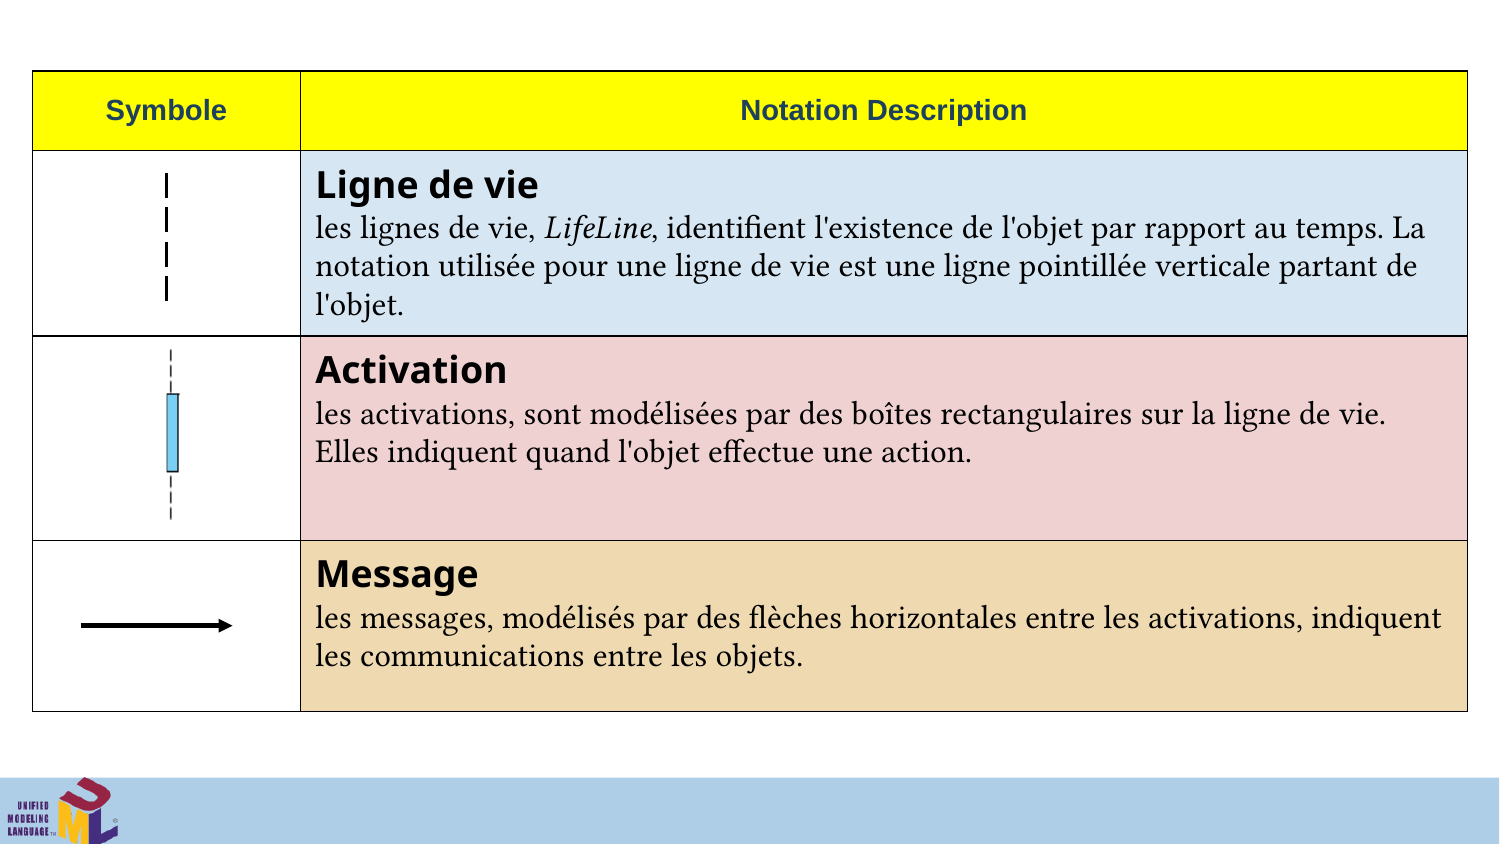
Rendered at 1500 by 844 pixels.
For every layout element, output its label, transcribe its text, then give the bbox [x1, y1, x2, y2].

picture [166, 349, 180, 523]
table_cell [33, 541, 300, 711]
table_cell Ligne de vie les lignes de vie, LifeLine, identifient l'existence de l'objet par rapport au temps. La notation utilisée pour une ligne de vie est une ligne pointillée verticale partant de l'objet. [301, 151, 1467, 335]
table_cell Activation les activations, sont modélisées par des boîtes rectangulaires sur la ligne de vie. Elles indiquent quand l'objet effectue une action. [301, 337, 1467, 540]
table_header Notation Description [301, 72, 1467, 150]
table_header Symbole [33, 72, 300, 150]
table_cell [33, 337, 300, 540]
text_box [121, 777, 1500, 844]
picture [7, 773, 118, 844]
table_cell [33, 151, 300, 335]
table_cell Message les messages, modélisés par des flèches horizontales entre les activations, indiquent les communications entre les objets. [301, 541, 1467, 711]
